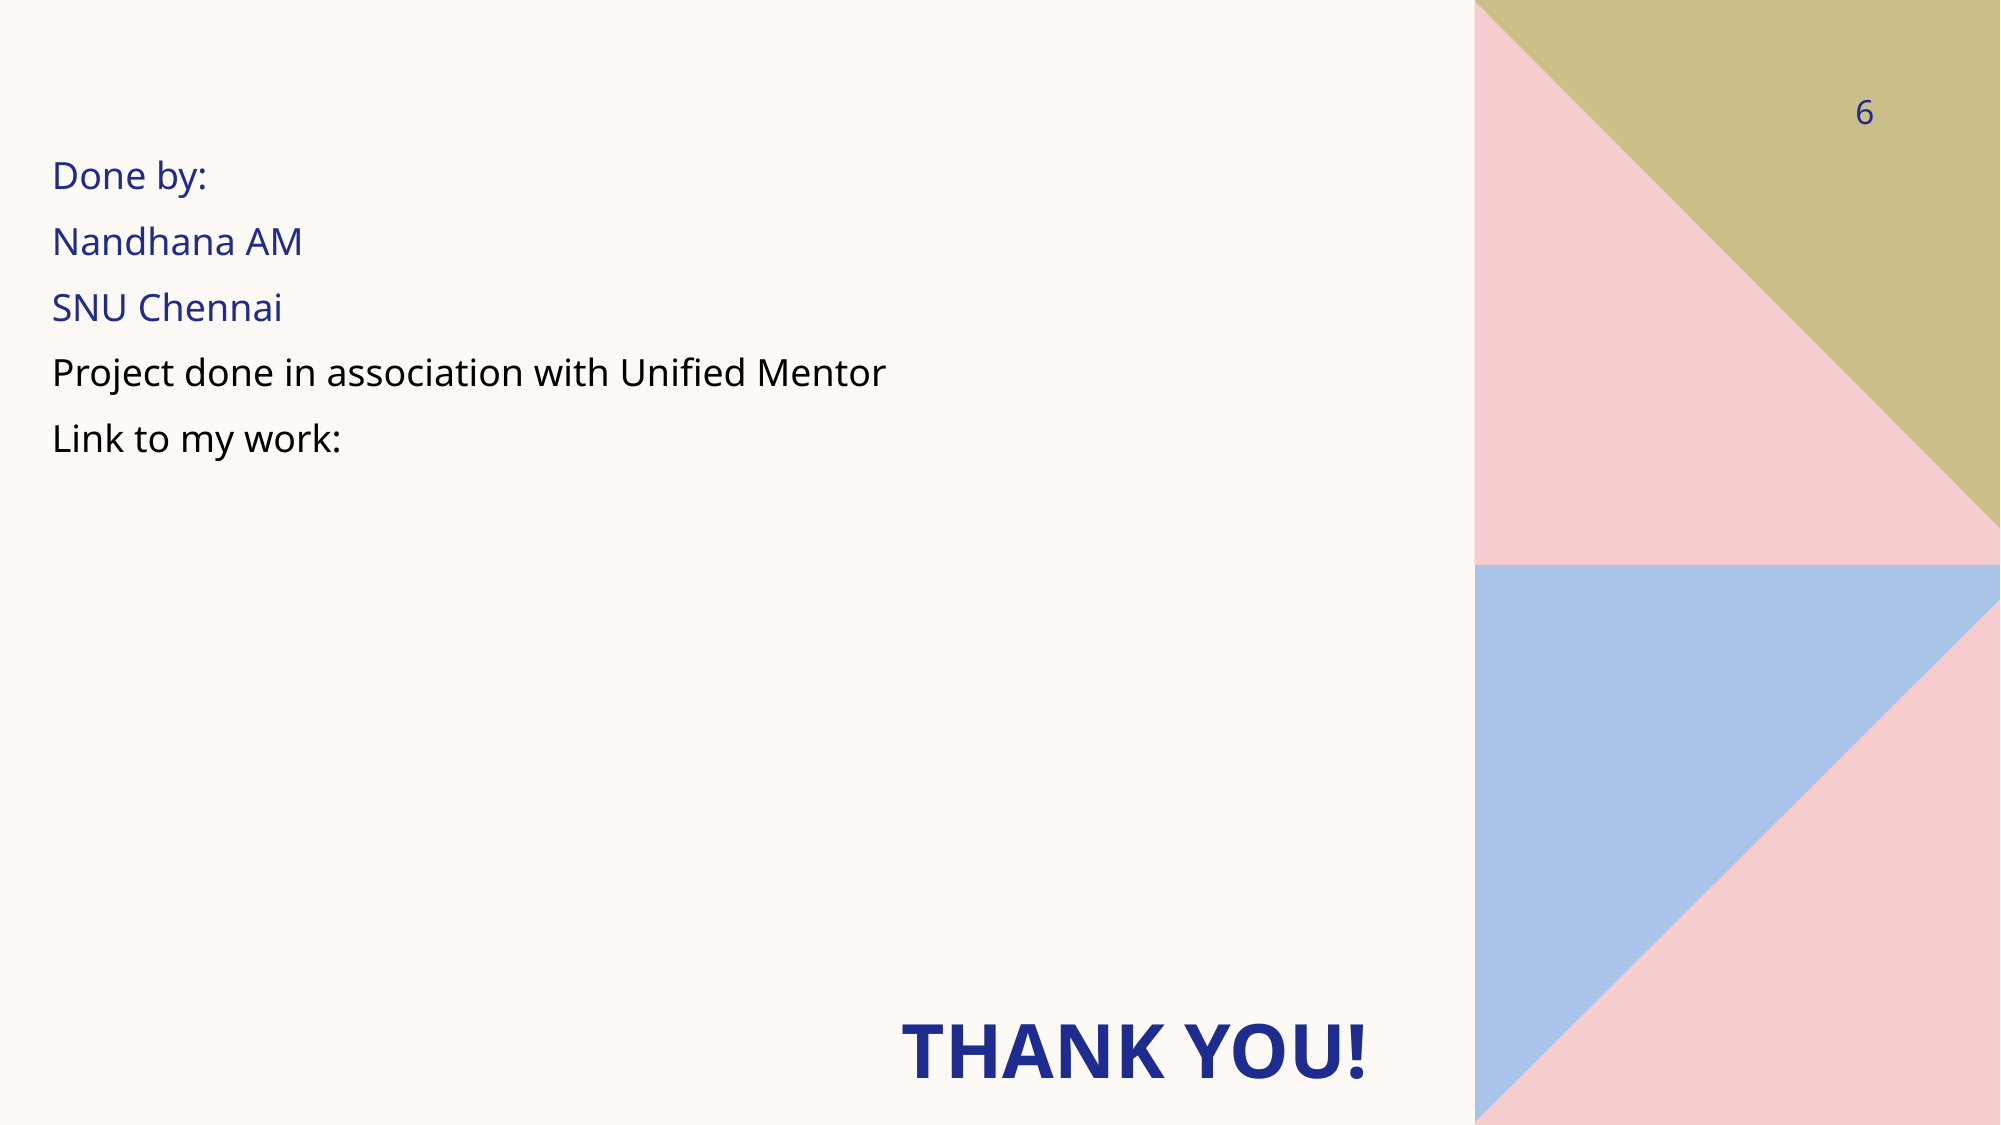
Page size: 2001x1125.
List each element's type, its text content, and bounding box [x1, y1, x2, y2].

title THANK YOU! [886, 990, 1458, 1094]
slide_number 6 [1712, 75, 1875, 153]
list Done by: Nandhana AM SNU Chennai Project done in association with Unified Mentor Link to my work: [36, 151, 1222, 763]
